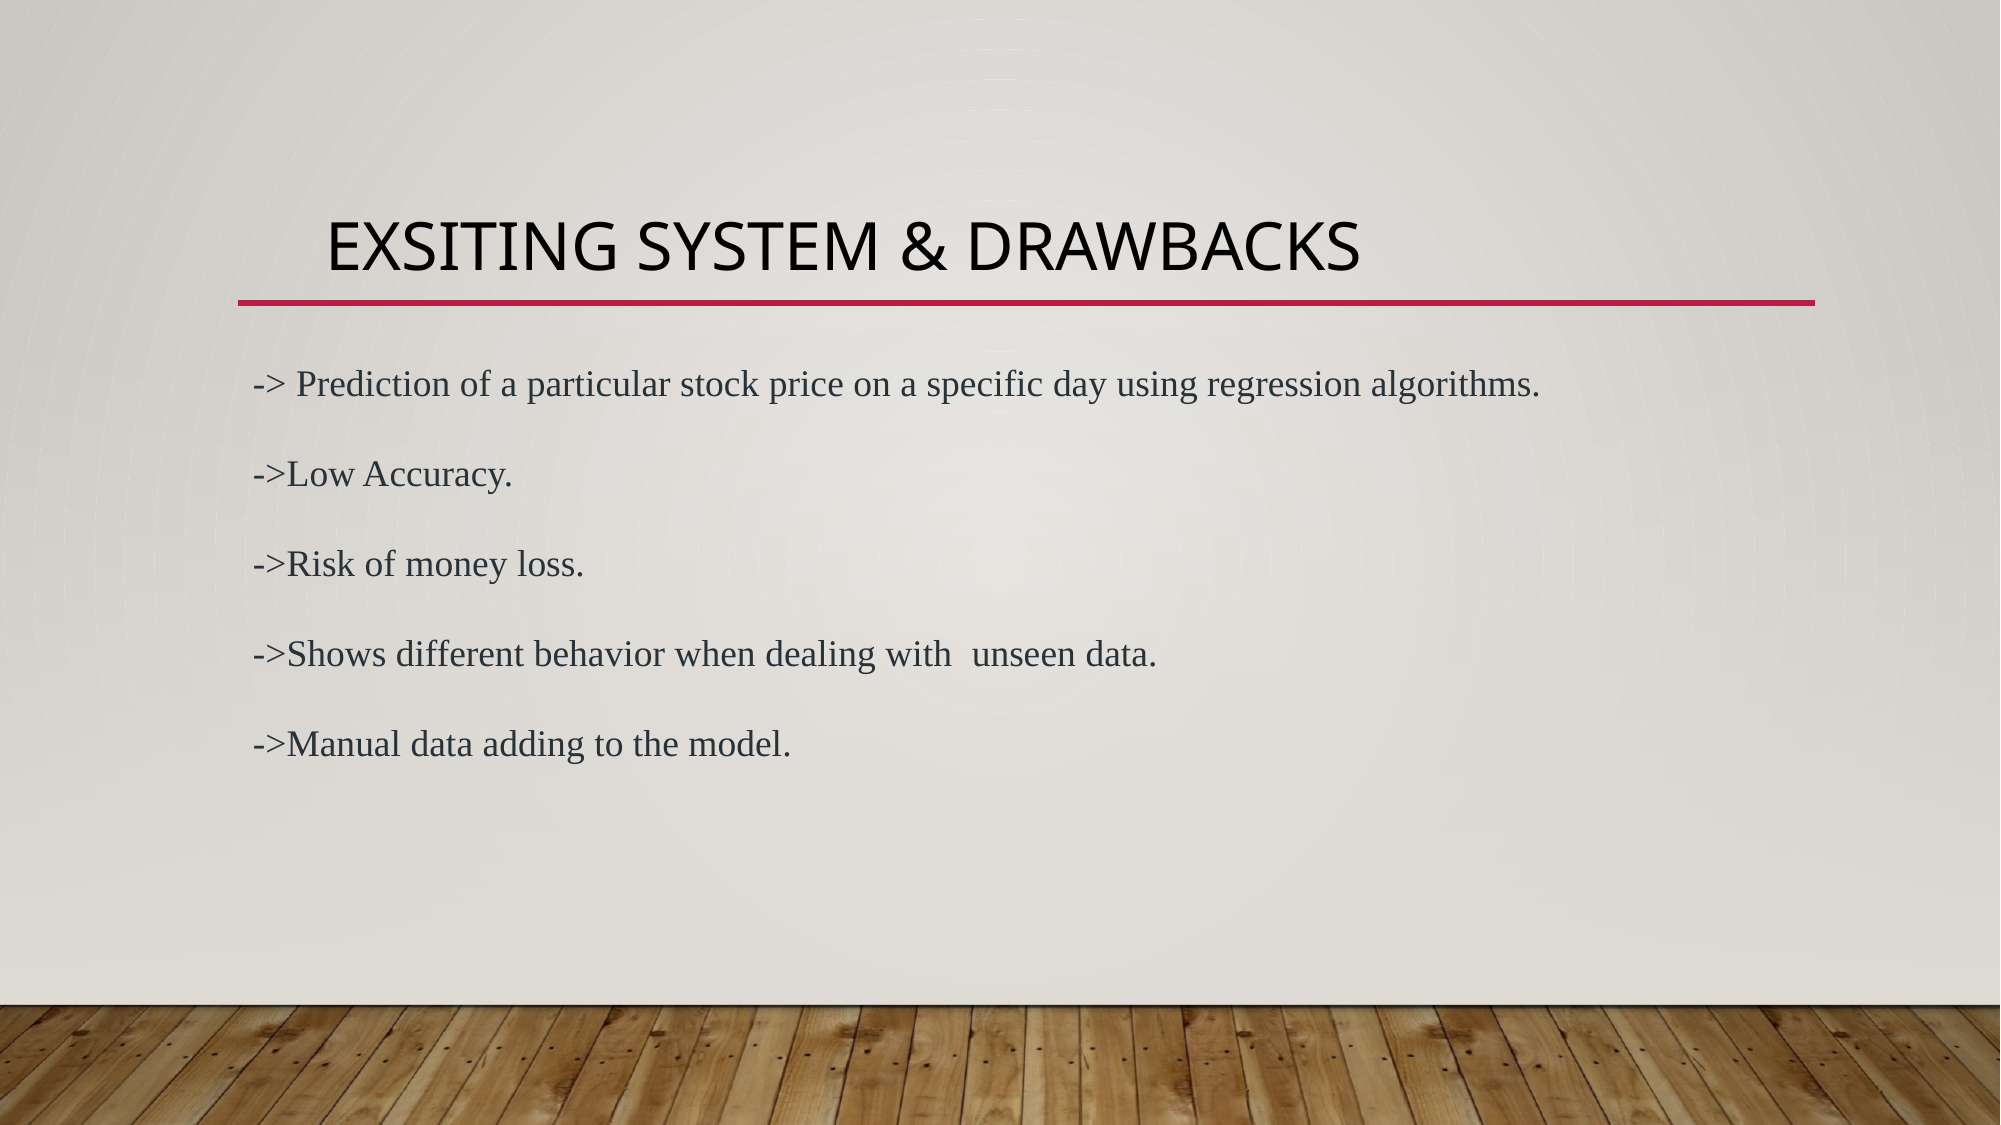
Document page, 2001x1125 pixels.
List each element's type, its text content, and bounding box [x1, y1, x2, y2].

text_box -> Prediction of a particular stock price on a specific day using regression algorithms. ->Low Accuracy. ->Risk of money loss. ->Shows different behavior when dealing with unseen data. ->Manual data adding to the model. [238, 351, 1700, 772]
title EXSITING SYSTEM & Drawbacks [0, 205, 1576, 322]
picture [0, 1005, 2000, 1125]
